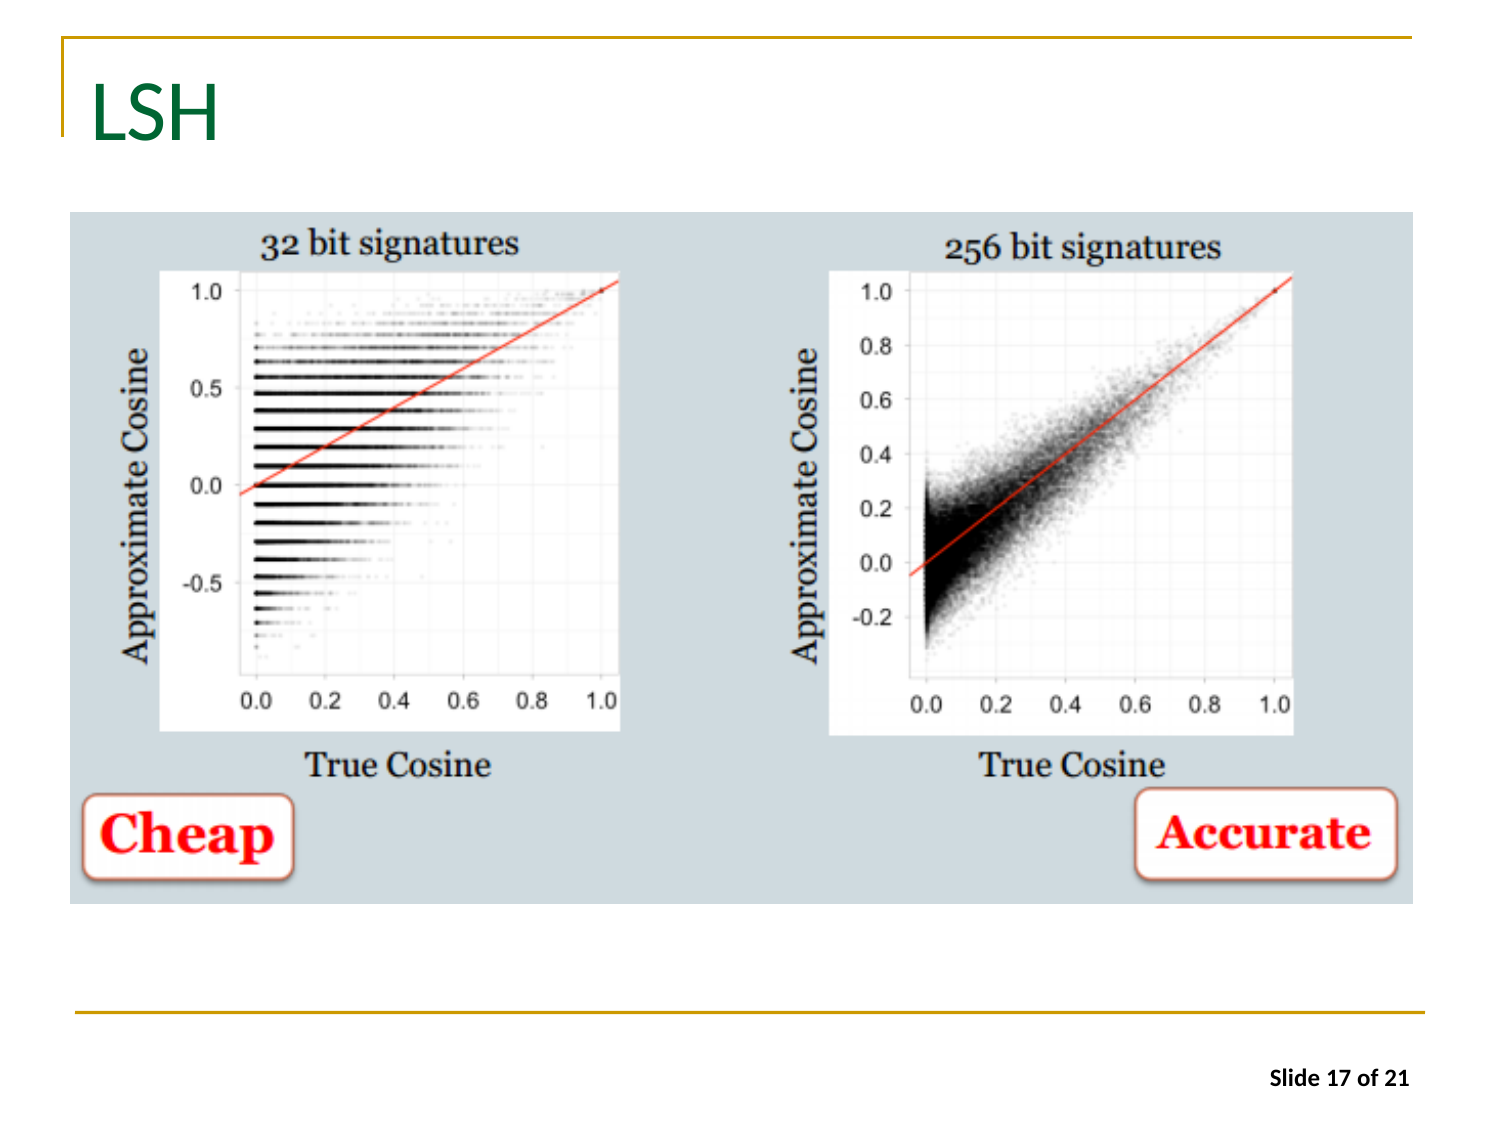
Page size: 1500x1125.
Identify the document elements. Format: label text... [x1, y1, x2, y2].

slide_number Slide 17 of 21 [1074, 1024, 1425, 1100]
title LSH [75, 45, 1425, 163]
picture [70, 212, 1413, 905]
